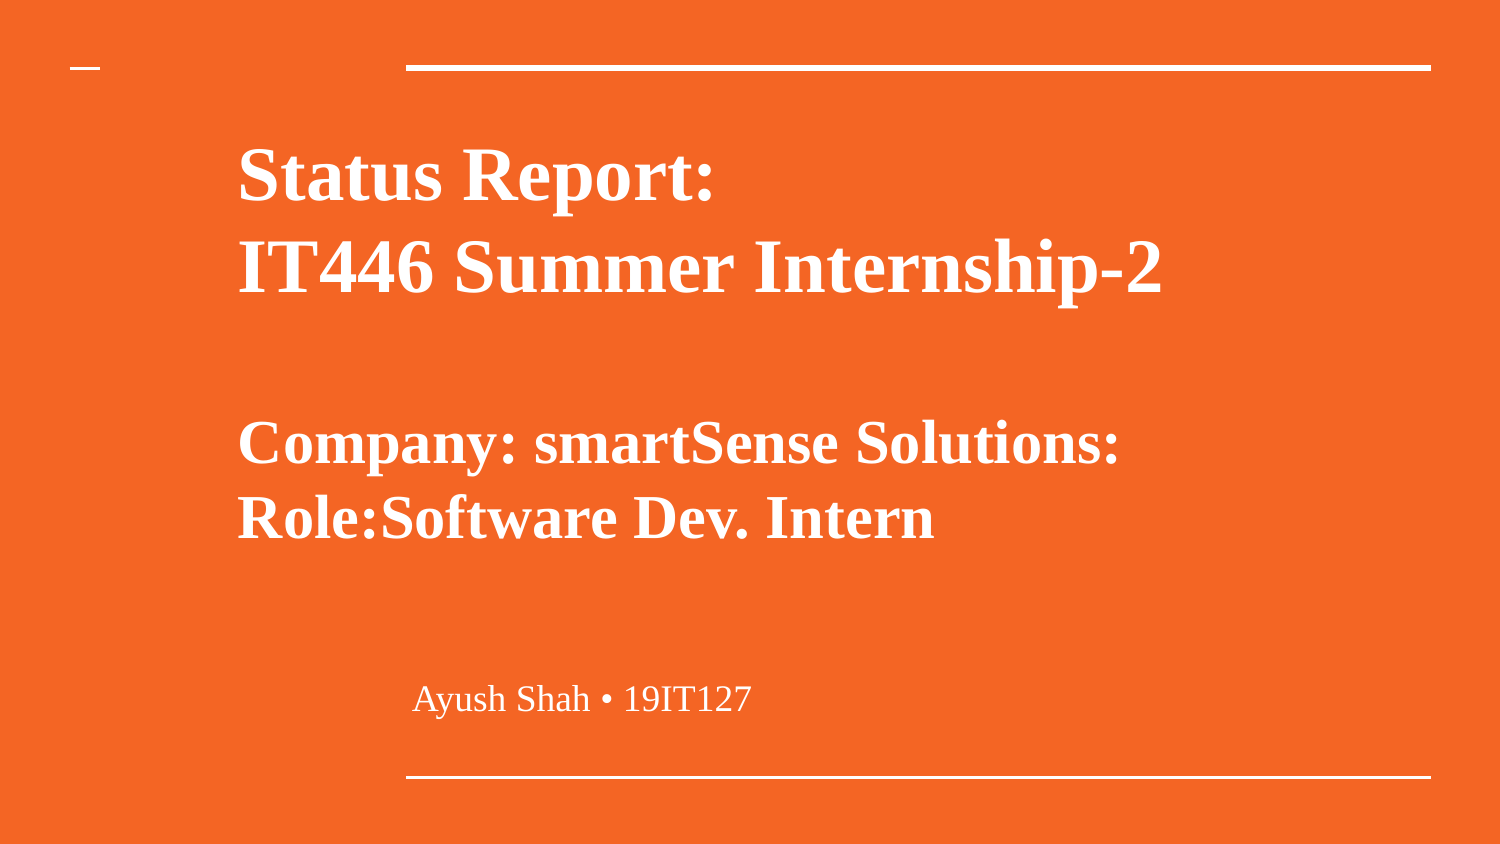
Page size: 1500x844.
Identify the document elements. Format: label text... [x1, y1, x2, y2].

subtitle Ayush Shah • 19IT127 [396, 612, 1436, 734]
title Status Report: IT446 Summer Internship-2 Company: smartSense Solutions: Role:Software Dev. Intern [222, 108, 1262, 362]
